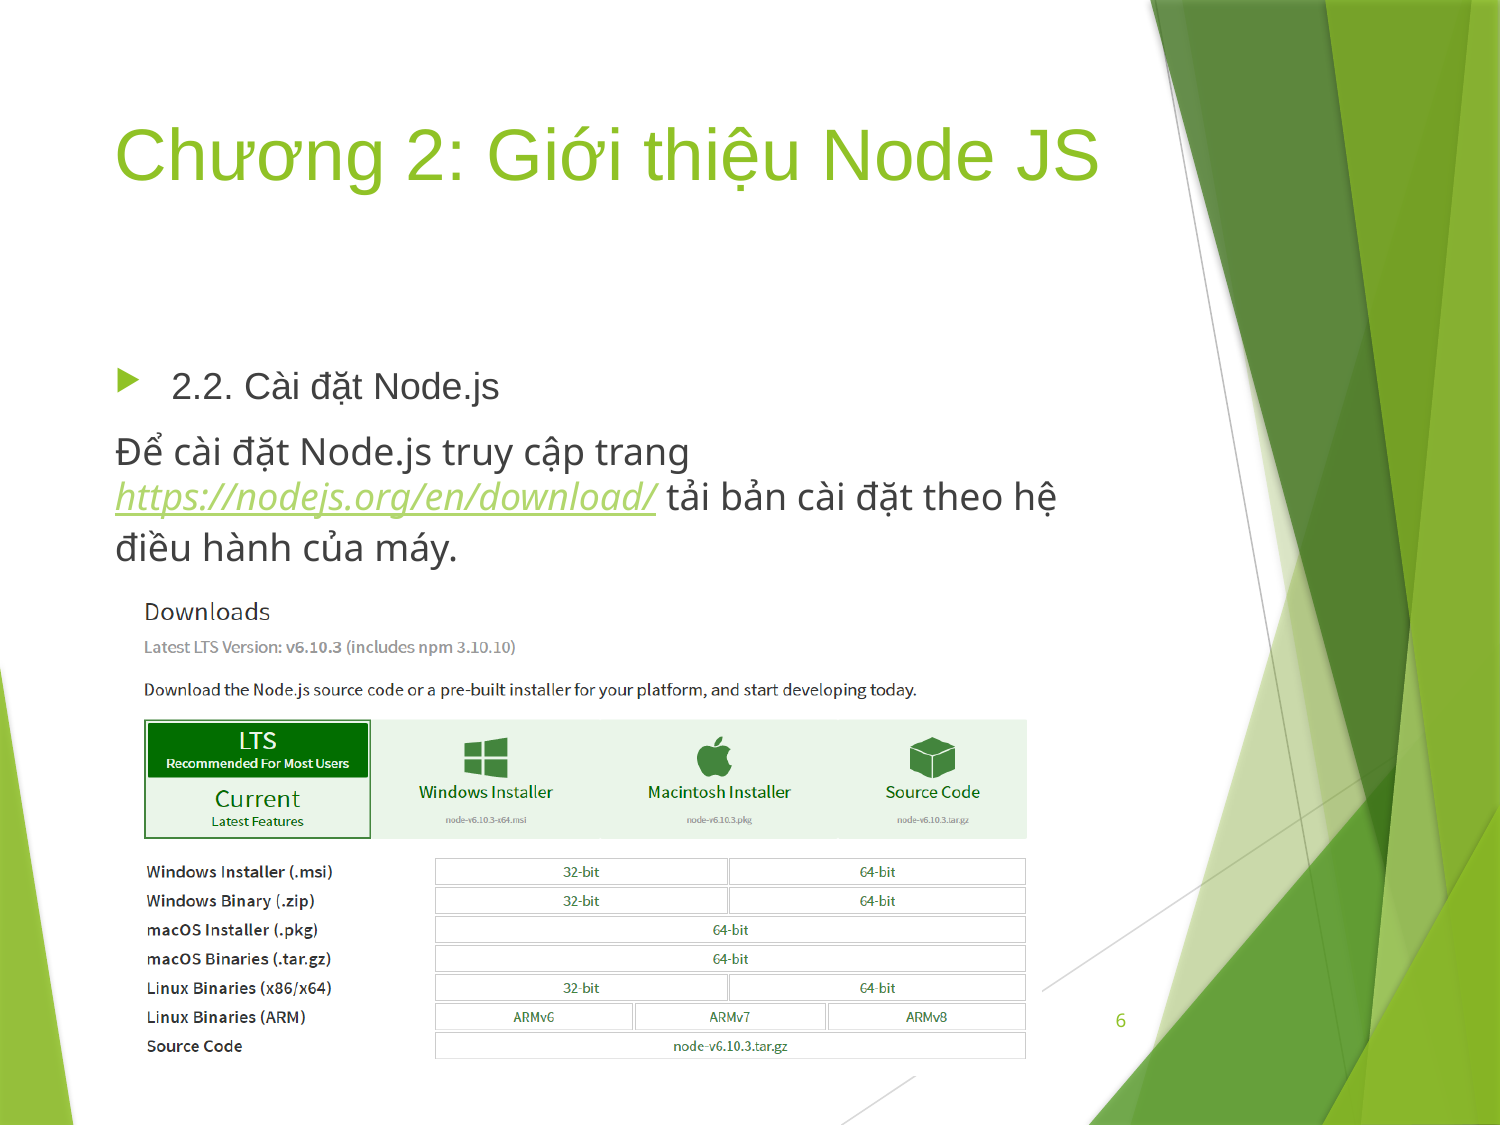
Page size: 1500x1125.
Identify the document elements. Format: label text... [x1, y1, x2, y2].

list 2.2. Cài đặt Node.js Để cài đặt Node.js truy cập trang https://nodejs.org/en/download/ tải bản cài đặt theo hệ điều hành của máy. [99, 354, 1142, 992]
slide_number 6 [1057, 991, 1142, 1051]
title Chương 2: Giới thiệu Node JS [99, 99, 1142, 317]
picture [130, 601, 1042, 1077]
